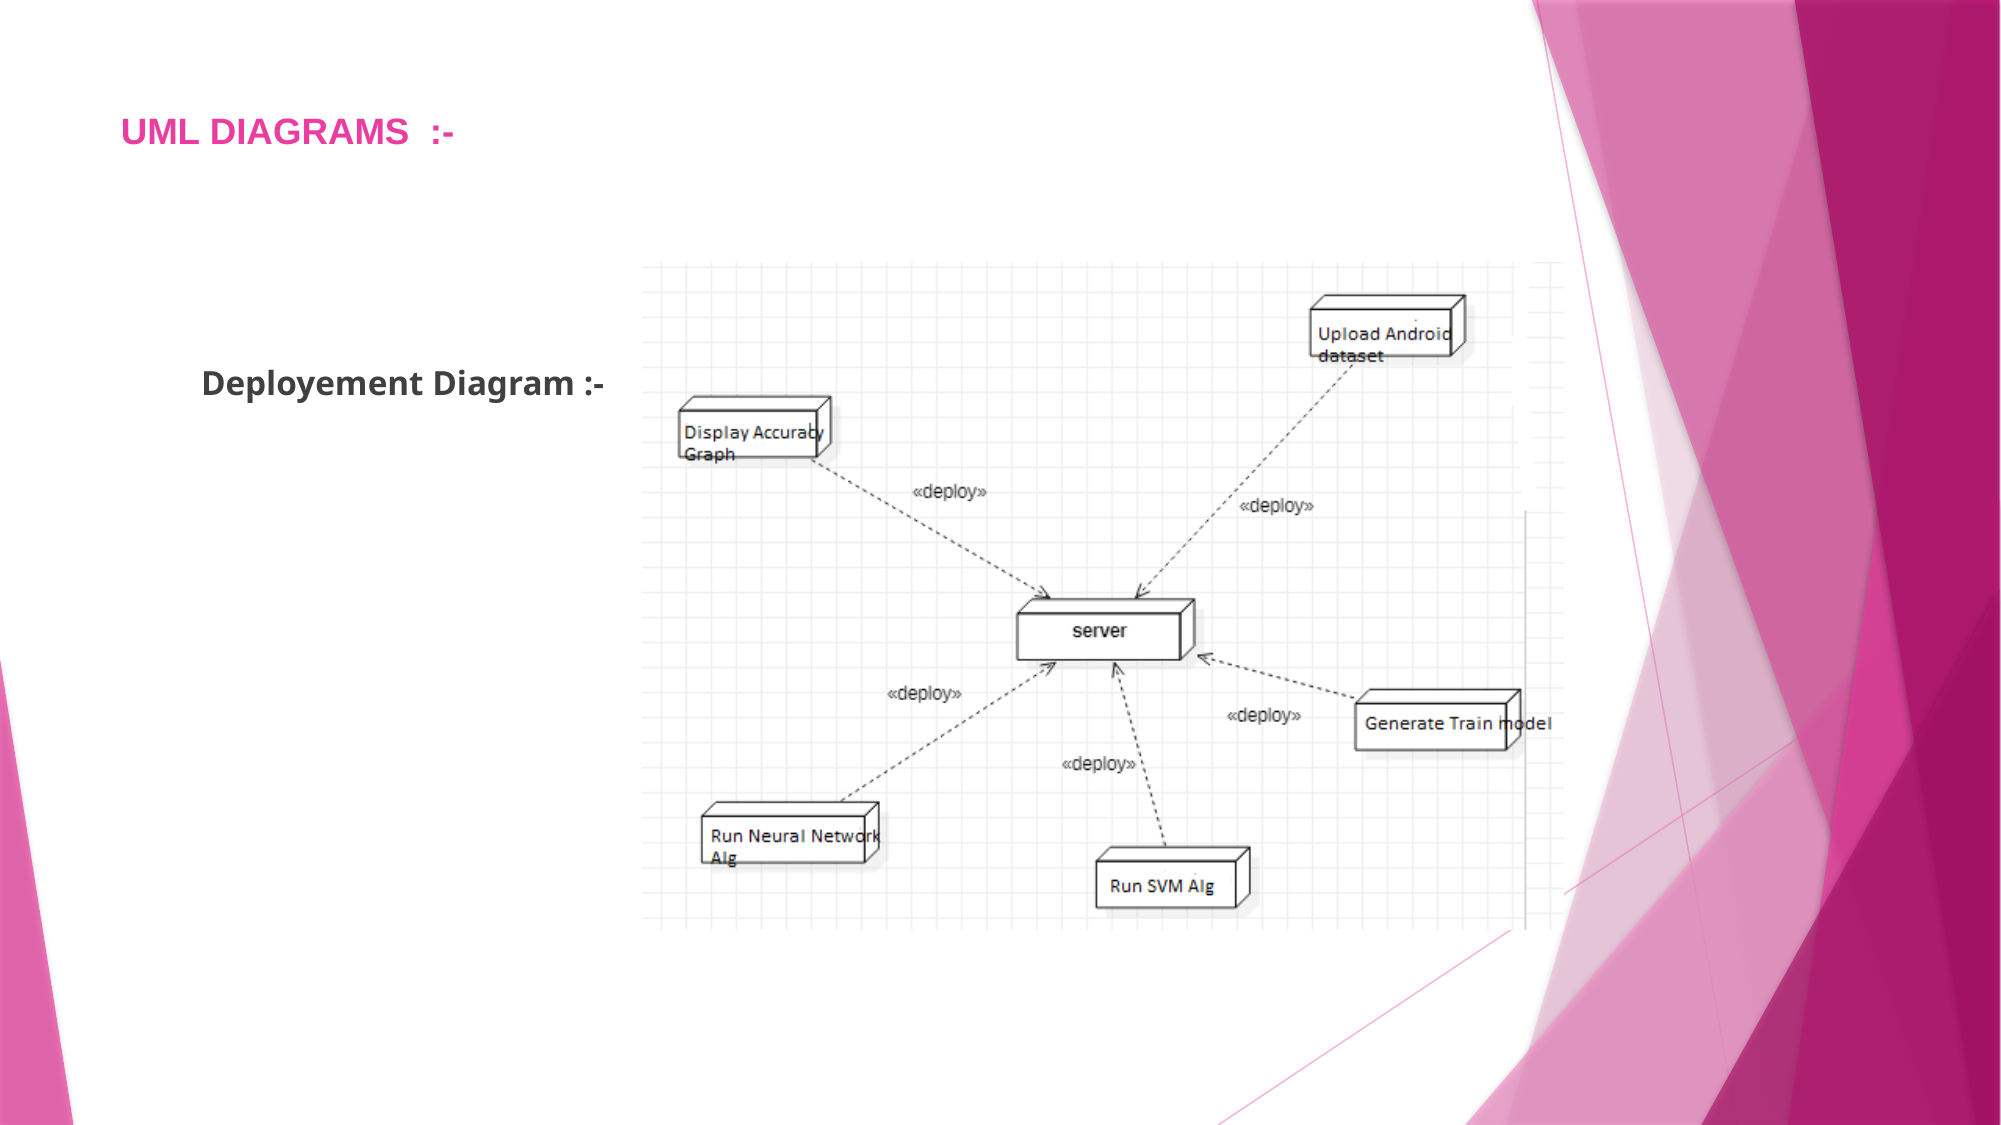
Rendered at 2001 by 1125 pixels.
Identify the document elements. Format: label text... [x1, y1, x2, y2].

title UML DIAGRAMS :- [105, 99, 1522, 204]
picture [642, 261, 1564, 931]
list Deployement Diagram :- [111, 354, 1522, 992]
